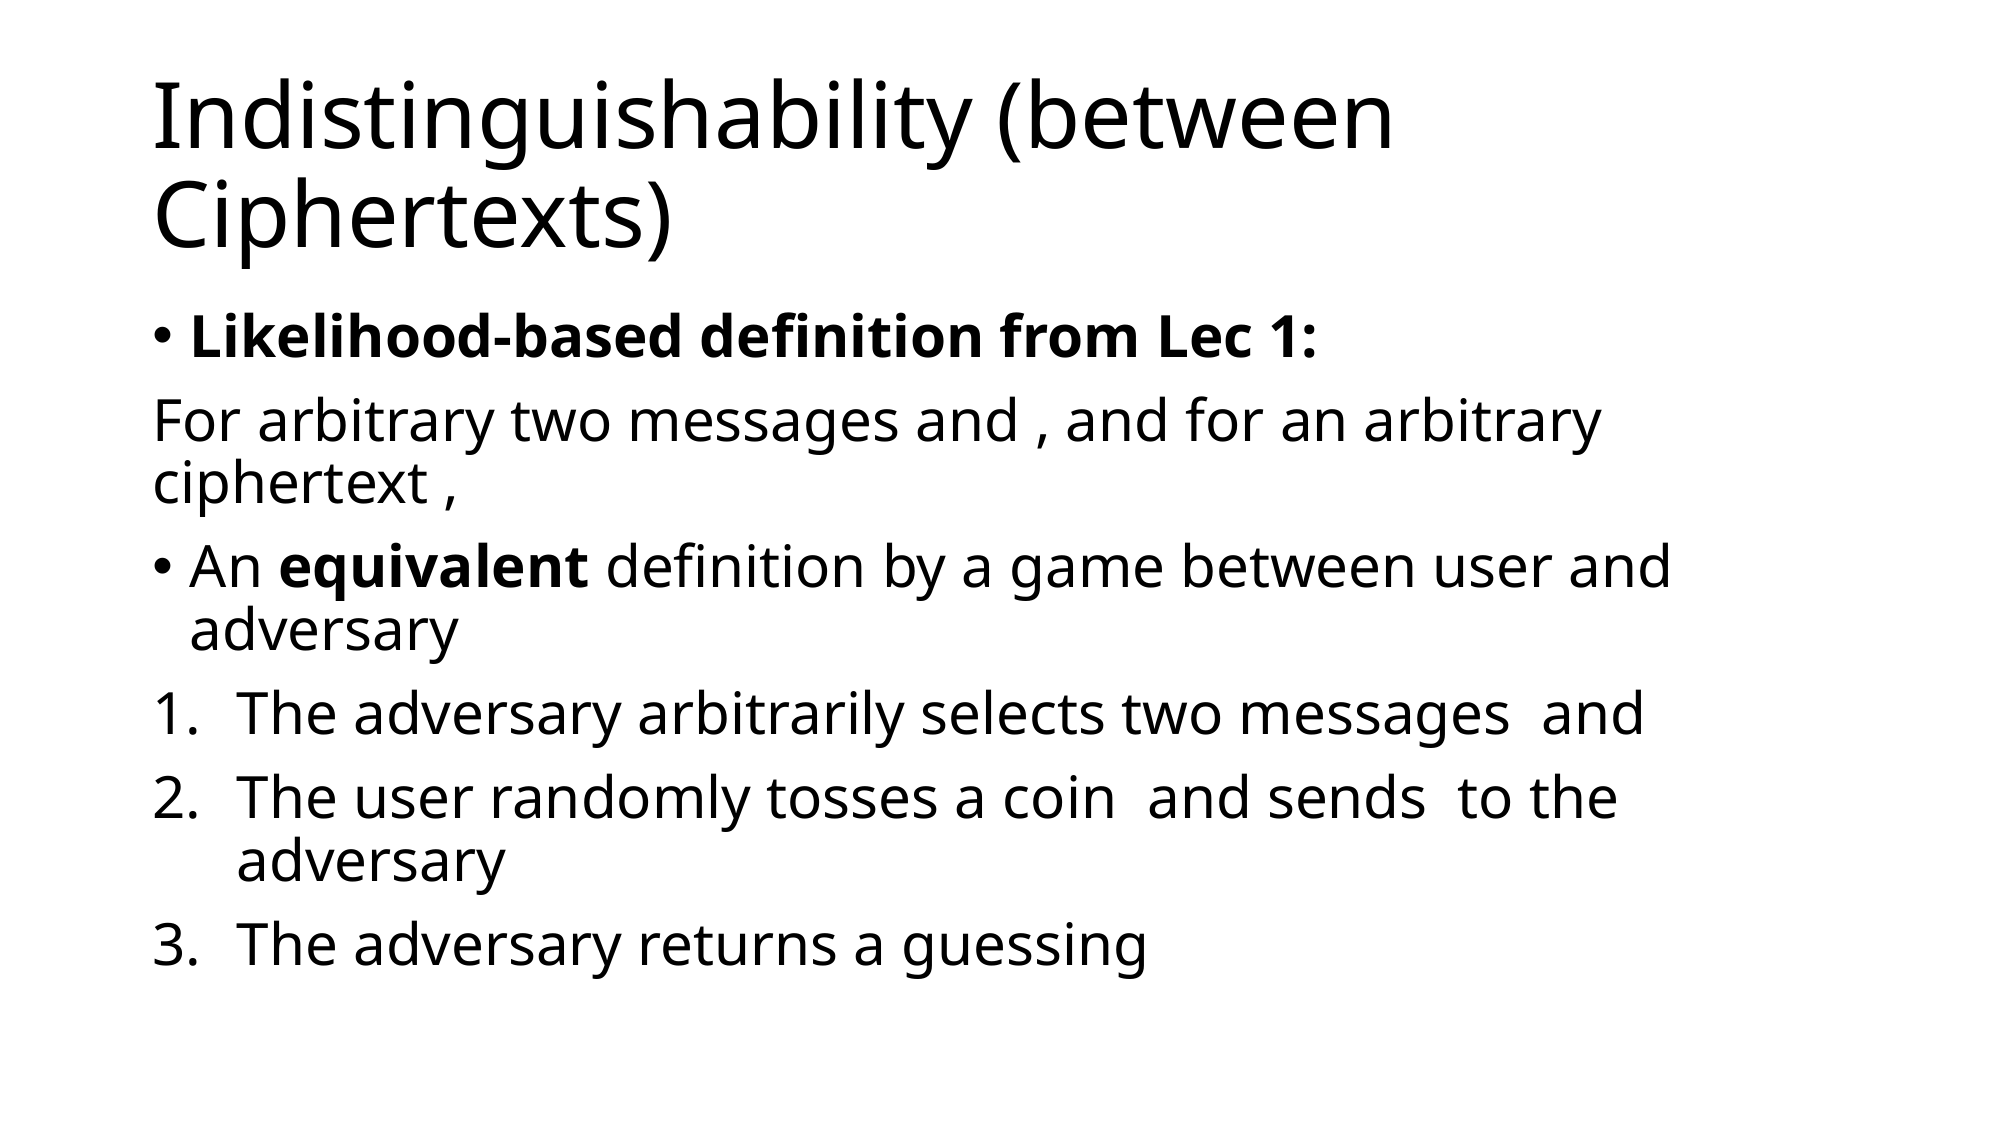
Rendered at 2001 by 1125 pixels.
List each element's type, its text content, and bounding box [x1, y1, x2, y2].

title Indistinguishability (between Ciphertexts) [137, 59, 1863, 278]
